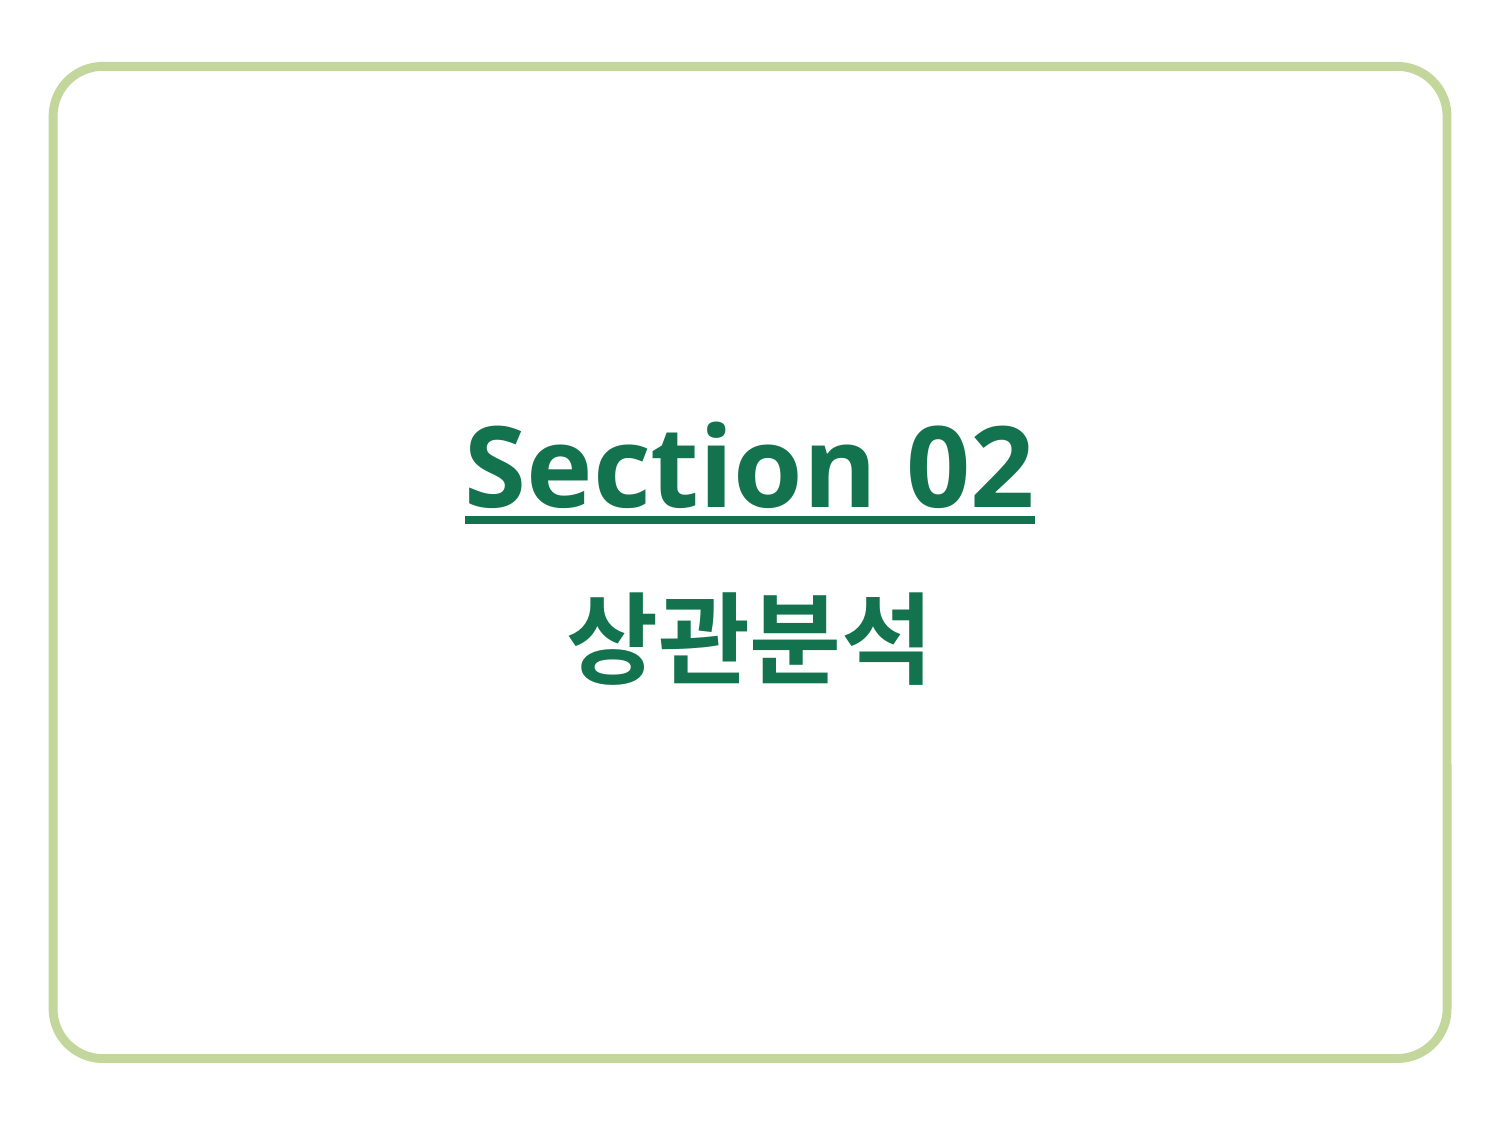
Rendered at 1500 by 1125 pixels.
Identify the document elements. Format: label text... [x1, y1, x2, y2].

list 상관분석 [118, 559, 1382, 714]
list Section 02 [118, 385, 1382, 540]
